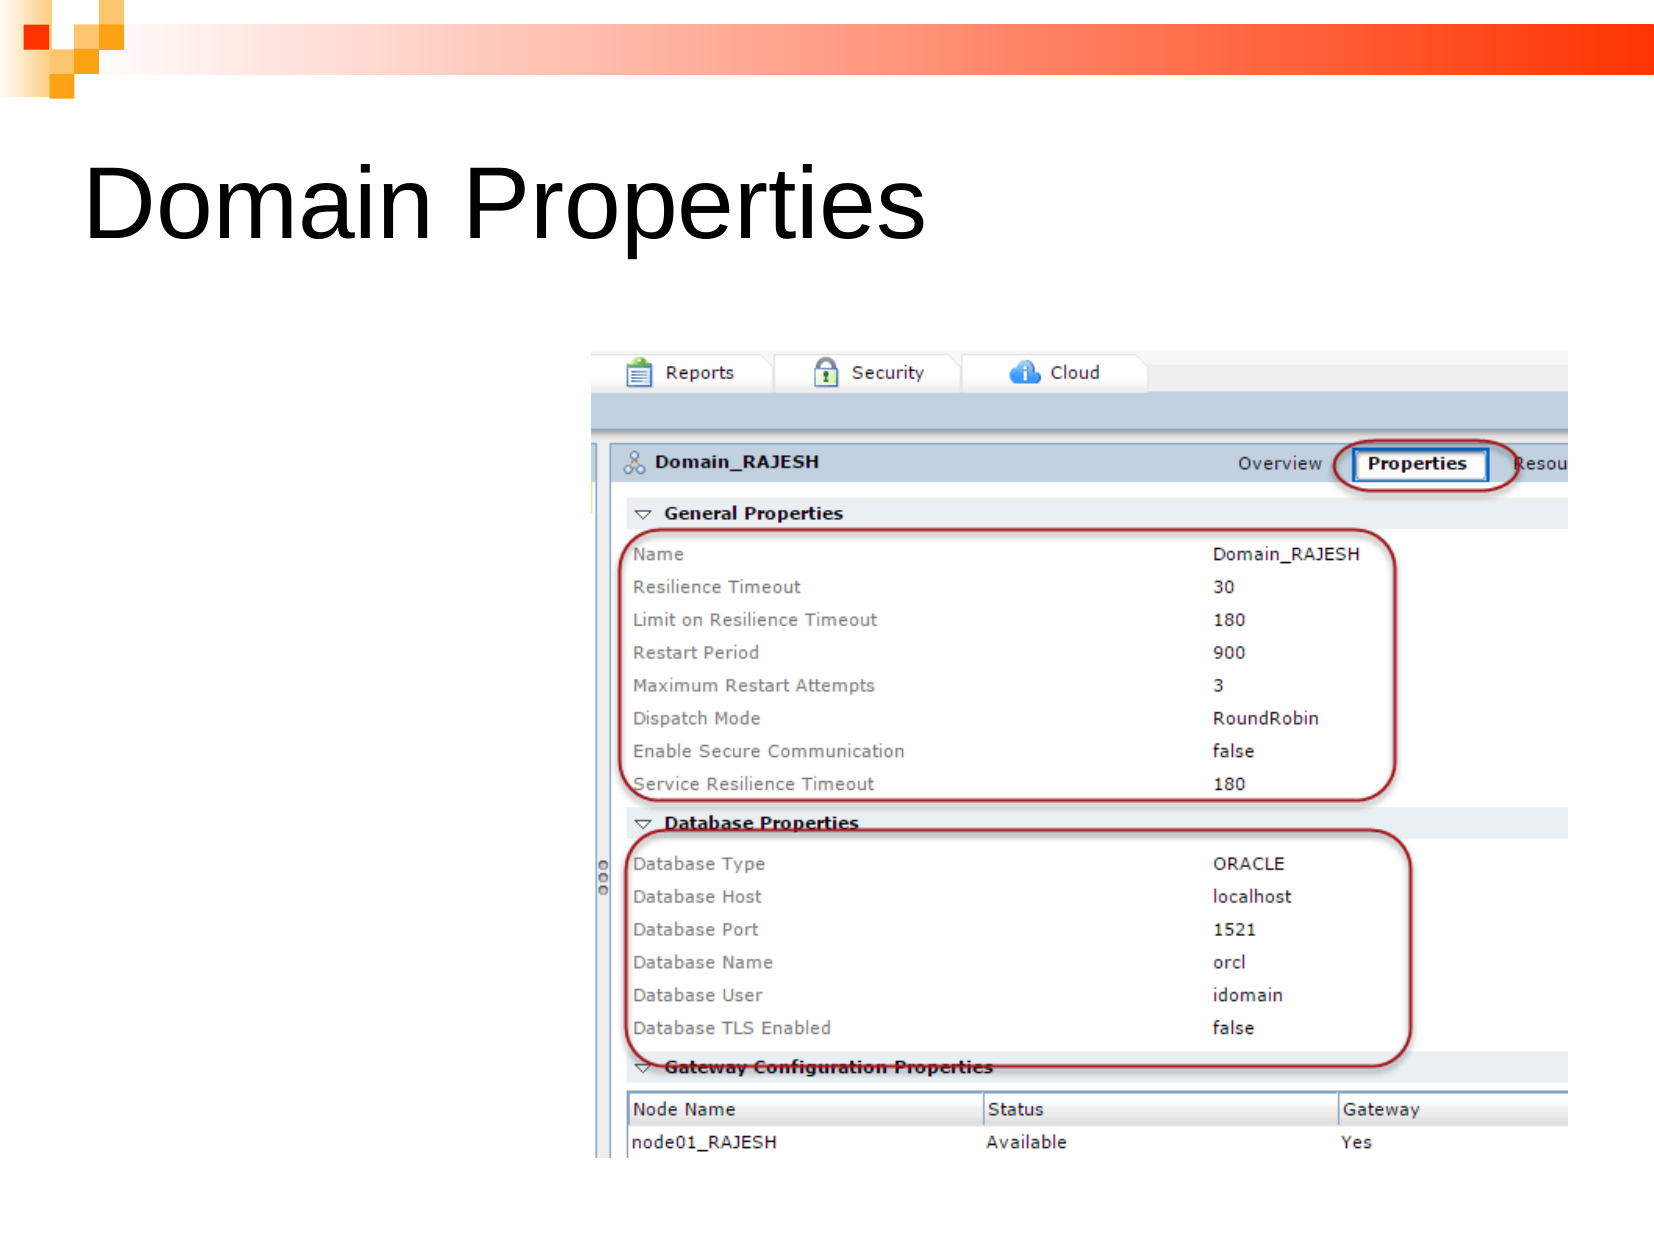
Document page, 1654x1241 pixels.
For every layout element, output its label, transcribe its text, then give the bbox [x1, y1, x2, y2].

picture [591, 340, 1569, 1158]
title Domain Properties [82, 82, 1571, 331]
